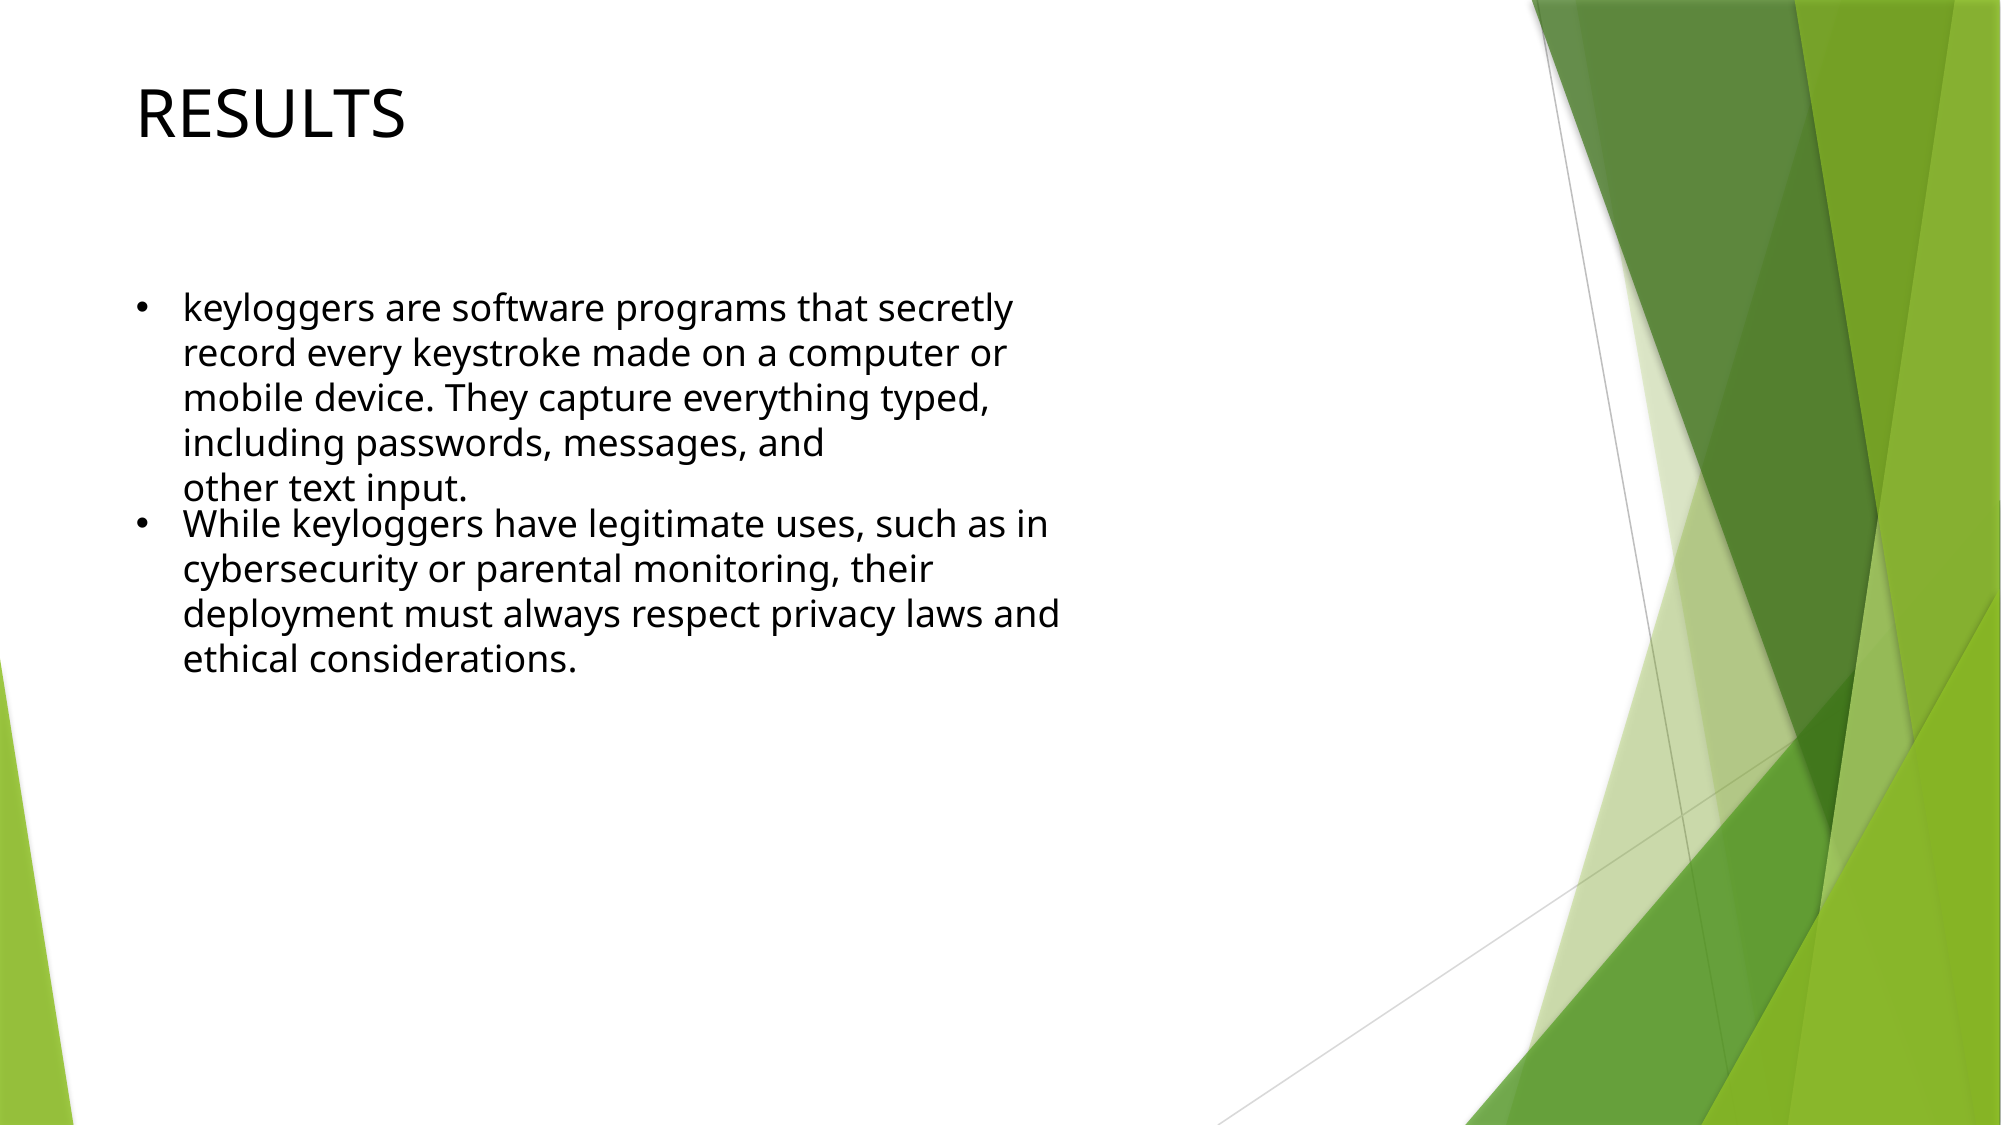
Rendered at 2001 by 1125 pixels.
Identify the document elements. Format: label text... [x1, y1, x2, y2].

text_box RESULTS [121, 63, 525, 158]
text_box While keyloggers have legitimate uses, such as in cybersecurity or parental monitoring, their deployment must always respect privacy laws and ethical considerations. [121, 492, 1122, 688]
text_box keyloggers are software programs that secretly record every keystroke made on a computer or mobile device. They capture everything typed, including passwords, messages, and other text input. [121, 276, 1122, 492]
